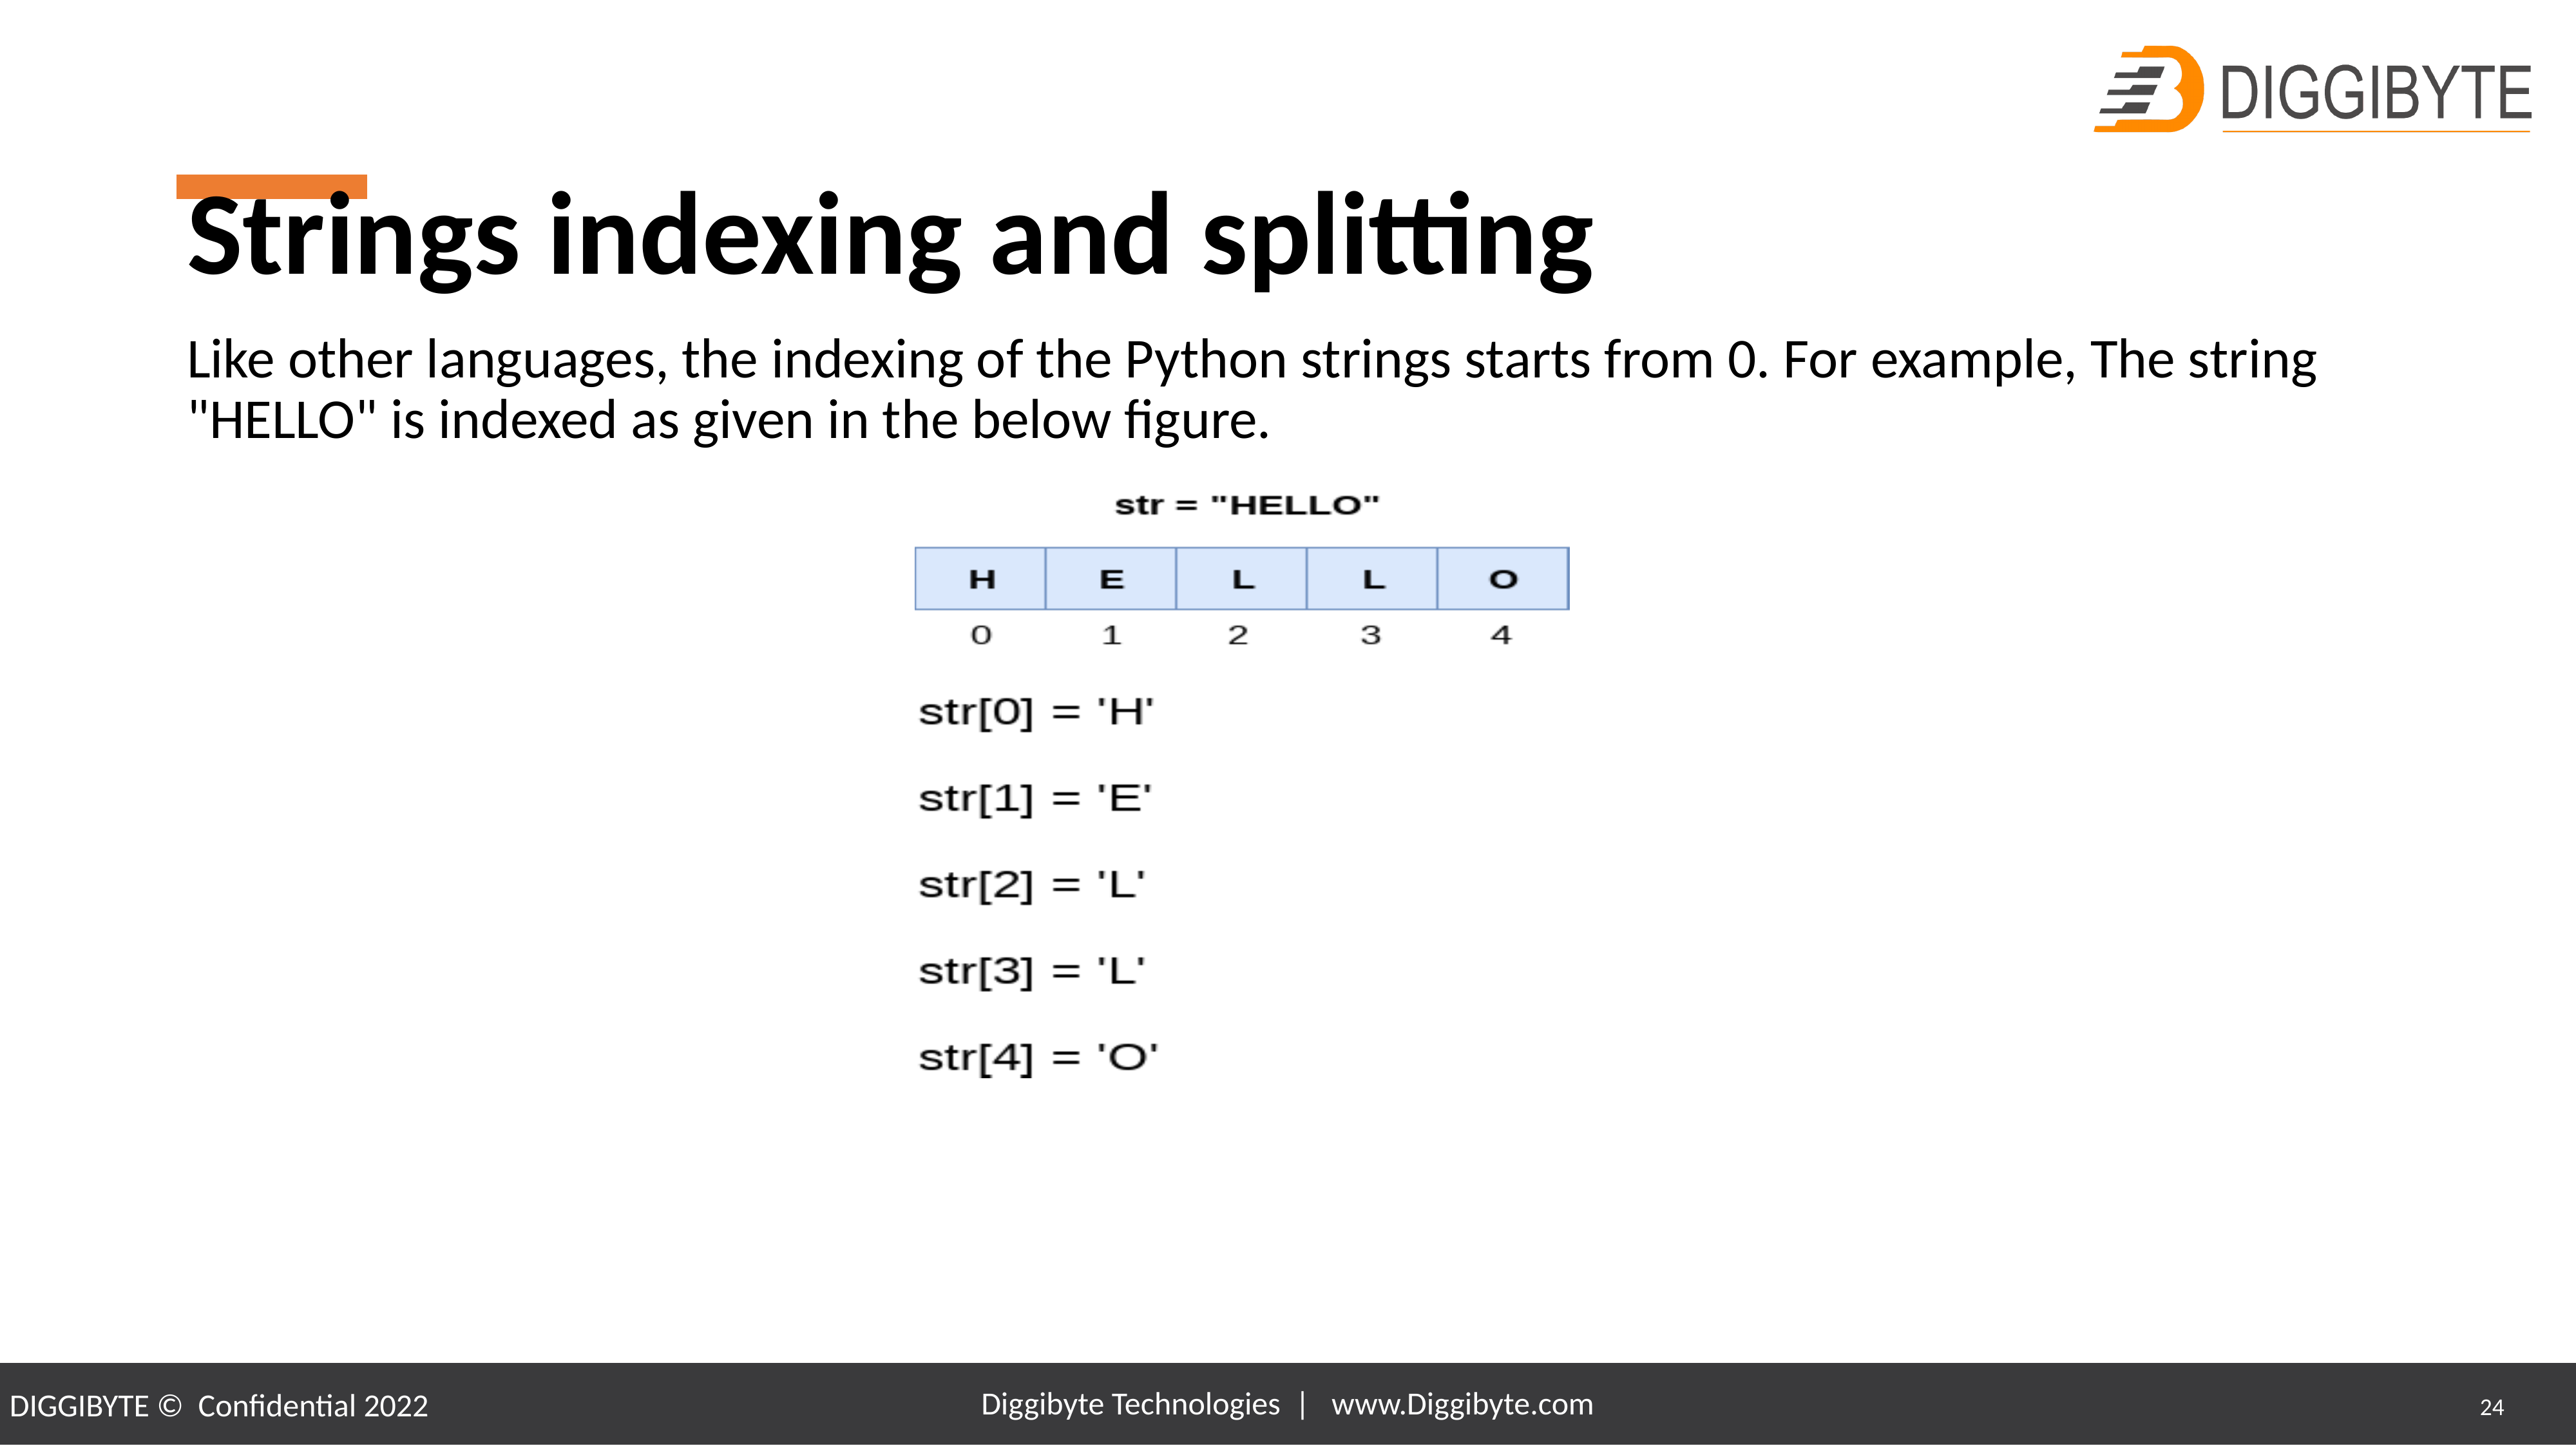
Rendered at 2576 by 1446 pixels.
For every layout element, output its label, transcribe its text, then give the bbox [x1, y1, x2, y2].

footer Diggibyte Technologies | www.Diggibyte.com [853, 1363, 1723, 1440]
picture [2054, 0, 2558, 231]
title Strings indexing and splitting [177, 147, 2399, 324]
slide_number 24 [2456, 1367, 2528, 1444]
list Like other languages, the indexing of the Python strings starts from 0. For example, The string "HELLO" is indexed as given in the below figure. [177, 324, 2399, 1302]
picture [915, 486, 1570, 1078]
